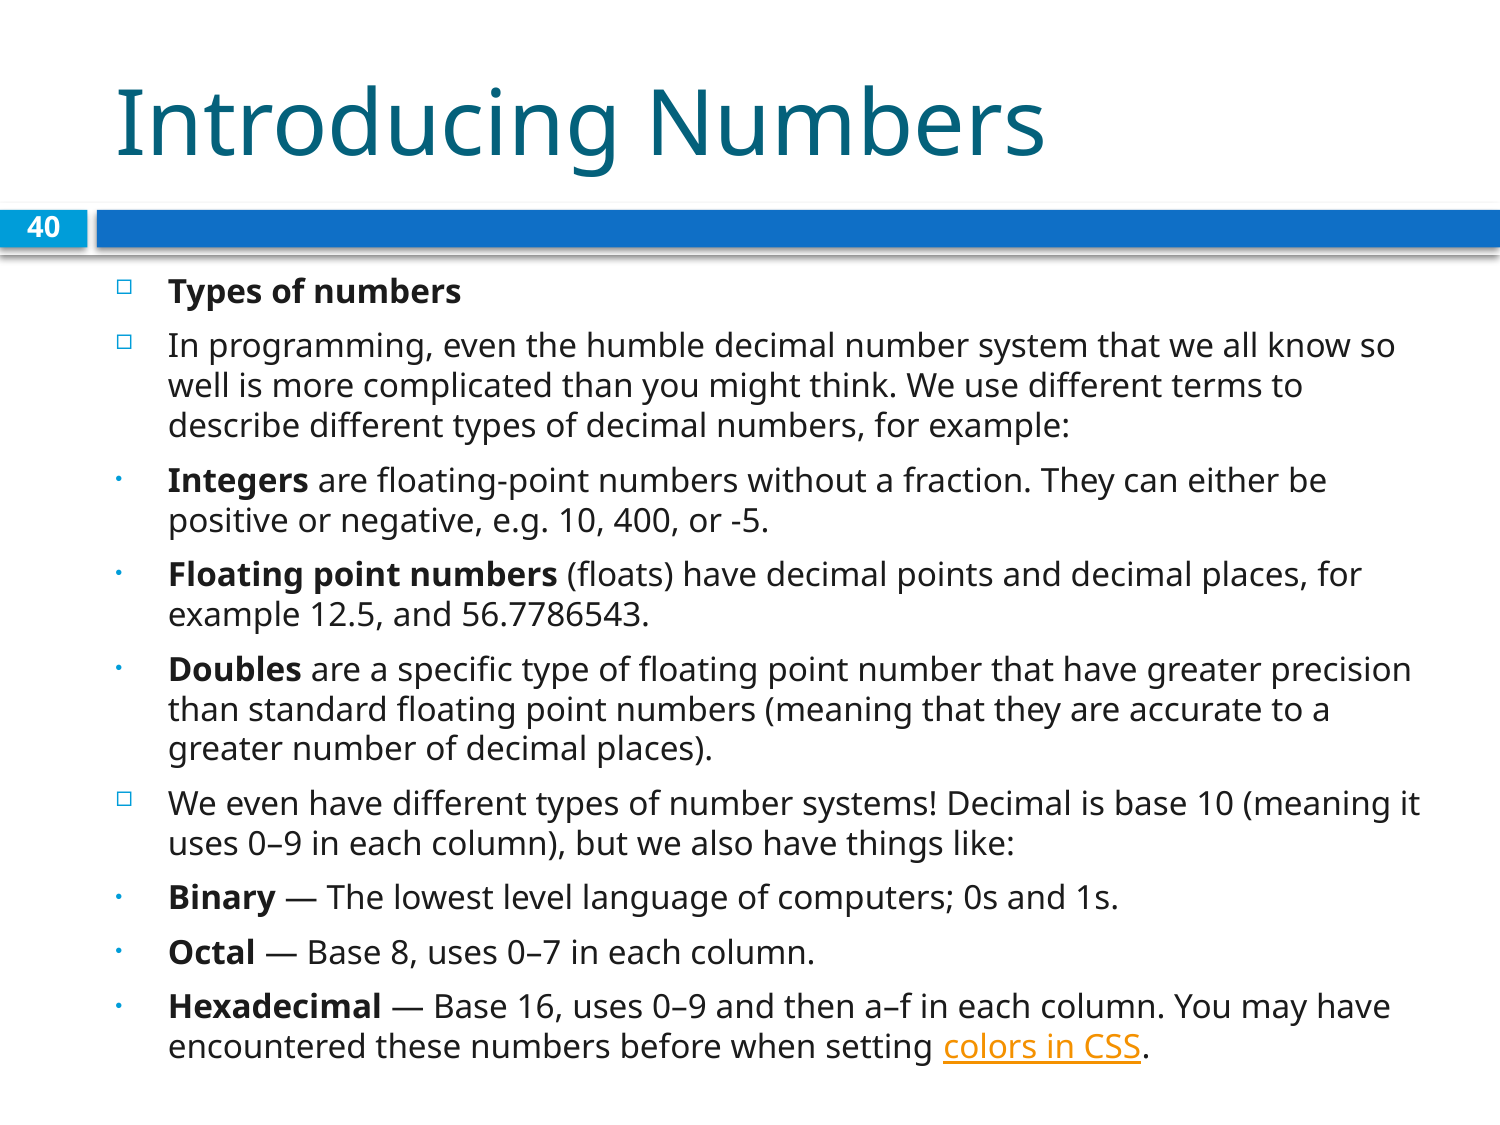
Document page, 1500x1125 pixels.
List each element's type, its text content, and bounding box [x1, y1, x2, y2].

list Types of numbers In programming, even the humble decimal number system that we all know so well is more complicated than you might think. We use different terms to describe different types of decimal numbers, for example: Integers are floating-point numbers without a fraction. They can either be positive or negative, e.g. 10, 400, or -5. Floating point numbers (floats) have decimal points and decimal places, for example 12.5, and 56.7786543. Doubles are a specific type of floating point number that have greater precision than standard floating point numbers (meaning that they are accurate to a greater number of decimal places). We even have different types of number systems! Decimal is base 10 (meaning it uses 0–9 in each column), but we also have things like: Binary — The lowest level language of computers; 0s and 1s. Octal — Base 8, uses 0–7 in each column. Hexadecimal — Base 16, uses 0–9 and then a–f in each column. You may have encountered these numbers before when setting colors in CSS. [100, 262, 1439, 1001]
title Introducing Numbers [100, 37, 1439, 201]
slide_number 40 [0, 208, 88, 249]
